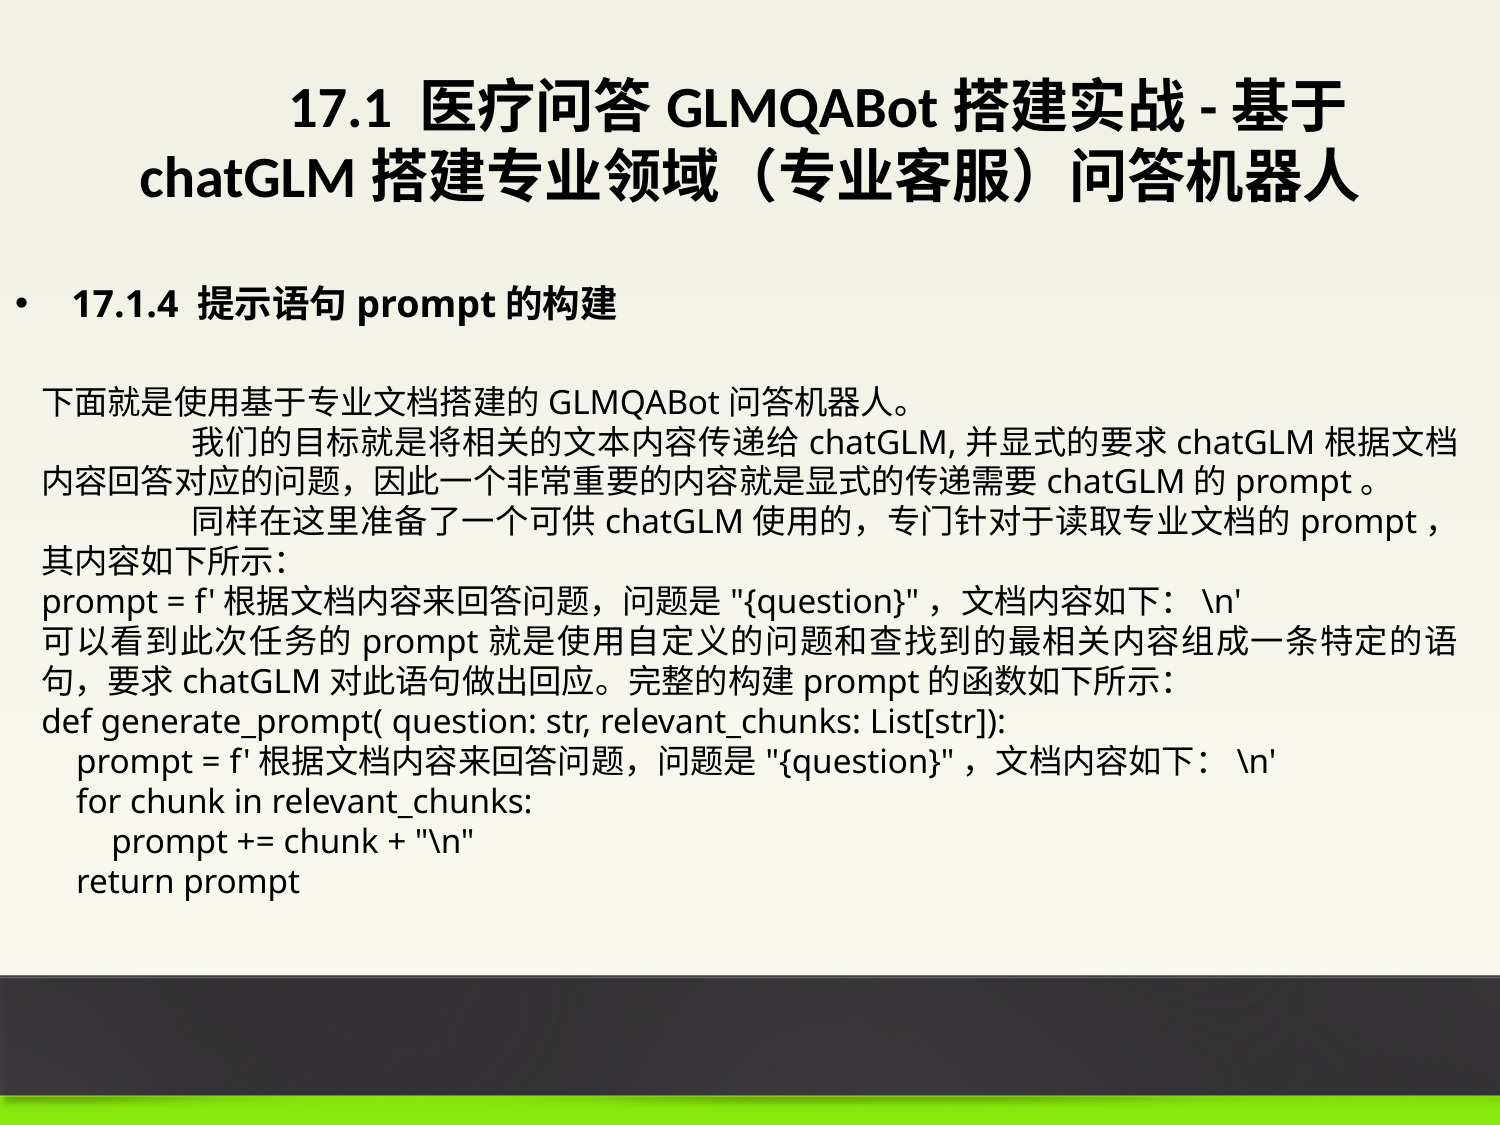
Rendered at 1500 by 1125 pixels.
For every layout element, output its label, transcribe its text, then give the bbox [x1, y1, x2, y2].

list 17.1.4 提示语句prompt的构建 [0, 239, 1447, 339]
text_box 下面就是使用基于专业文档搭建的GLMQABot问答机器人。 我们的目标就是将相关的文本内容传递给chatGLM,并显式的要求chatGLM根据文档内容回答对应的问题，因此一个非常重要的内容就是显式的传递需要chatGLM的prompt。 同样在这里准备了一个可供chatGLM使用的，专门针对于读取专业文档的prompt，其内容如下所示： prompt = f'根据文档内容来回答问题，问题是"{question}"，文档内容如下：\n' 可以看到此次任务的prompt就是使用自定义的问题和查找到的最相关内容组成一条特定的语句，要求chatGLM对此语句做出回应。完整的构建prompt的函数如下所示： def generate_prompt( question: str, relevant_chunks: List[str]): prompt = f'根据文档内容来回答问题，问题是"{question}"，文档内容如下：\n' for chunk in relevant_chunks: prompt += chunk + "\n" return prompt [26, 373, 1474, 908]
picture [0, 0, 1500, 1125]
title 17.1 医疗问答GLMQABot搭建实战-基于chatGLM搭建专业领域（专业客服）问答机器人 [75, 45, 1425, 233]
